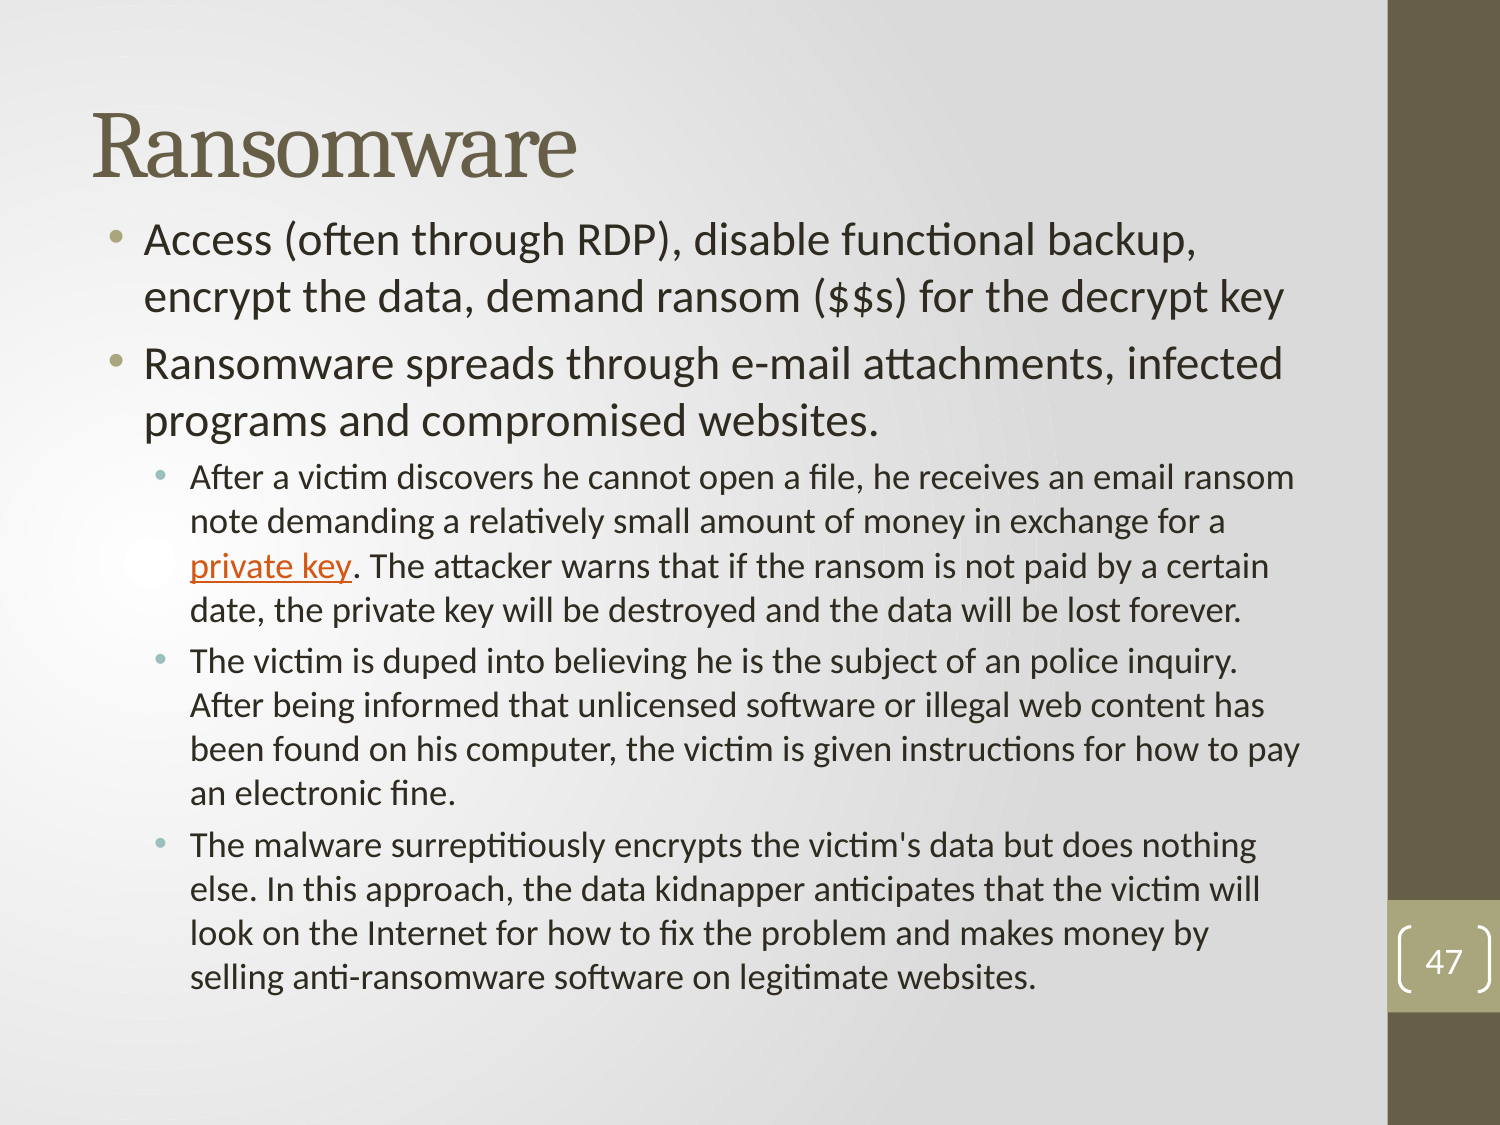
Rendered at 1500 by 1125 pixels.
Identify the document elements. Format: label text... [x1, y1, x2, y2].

slide_number 47 [1397, 925, 1492, 994]
title Ransomware [75, 45, 1325, 200]
list Access (often through RDP), disable functional backup, encrypt the data, demand ransom ($$s) for the decrypt key Ransomware spreads through e-mail attachments, infected programs and compromised websites. After a victim discovers he cannot open a file, he receives an email ransom note demanding a relatively small amount of money in exchange for a private key. The attacker warns that if the ransom is not paid by a certain date, the private key will be destroyed and the data will be lost forever. The victim is duped into believing he is the subject of an police inquiry. After being informed that unlicensed software or illegal web content has been found on his computer, the victim is given instructions for how to pay an electronic fine. The malware surreptitiously encrypts the victim's data but does nothing else. In this approach, the data kidnapper anticipates that the victim will look on the Internet for how to fix the problem and makes money by selling anti-ransomware software on legitimate websites. [75, 200, 1325, 1050]
